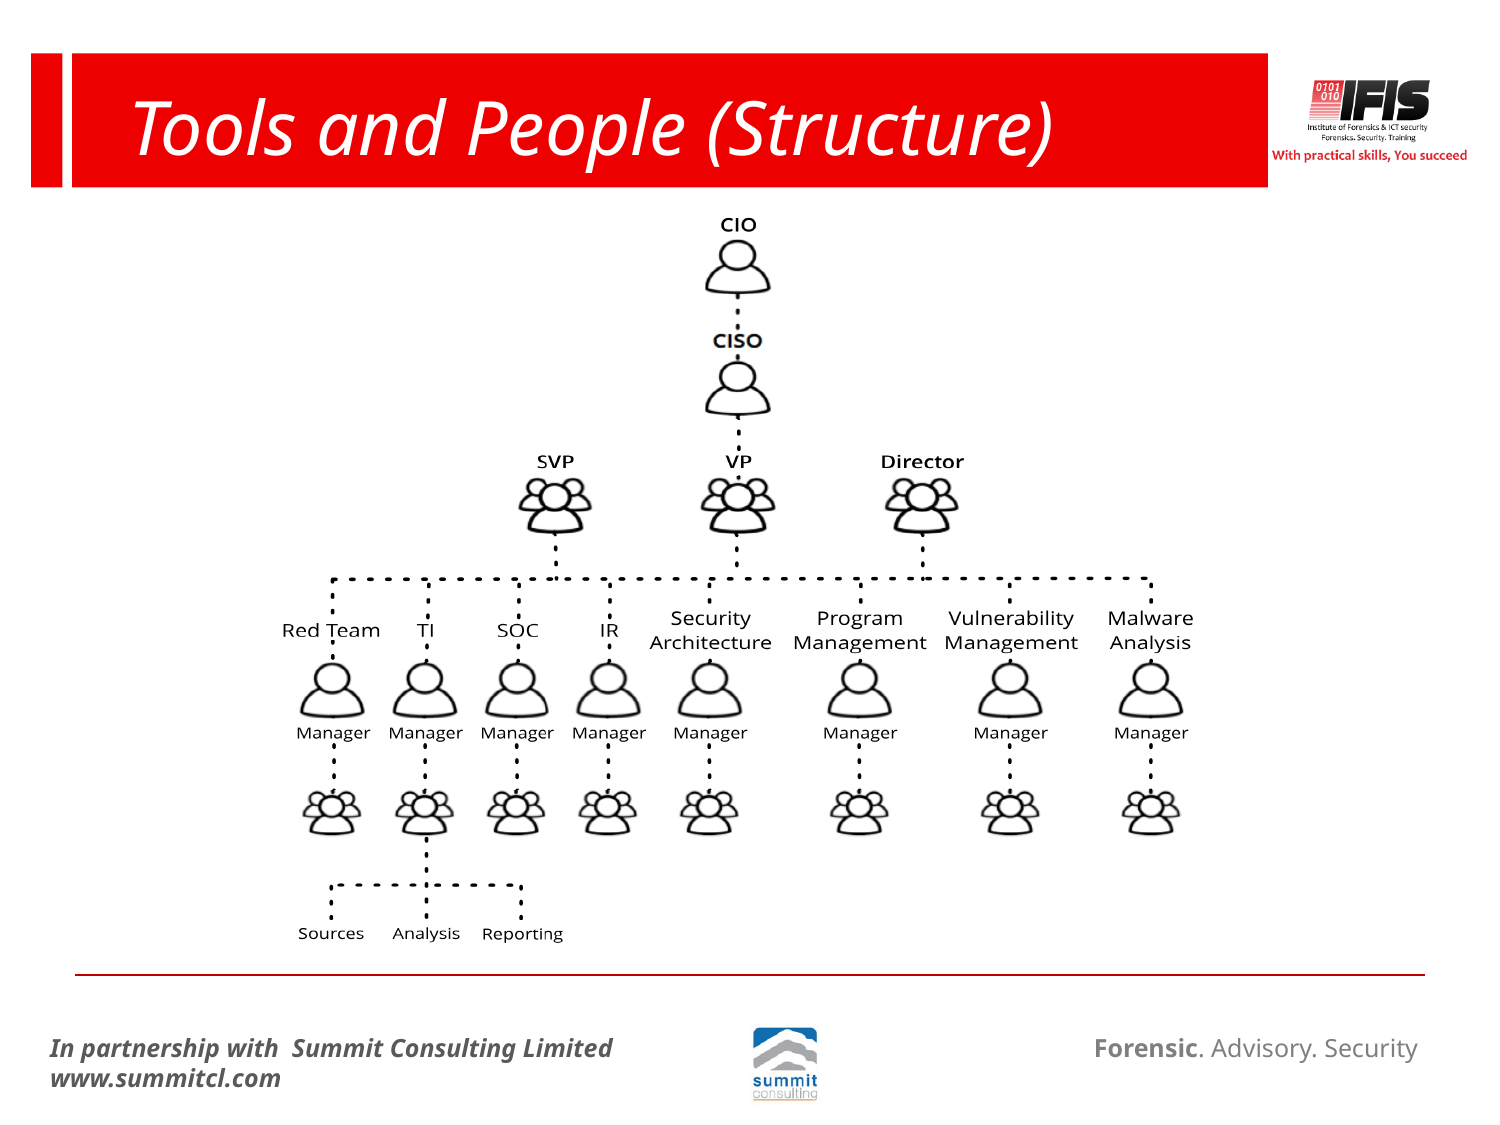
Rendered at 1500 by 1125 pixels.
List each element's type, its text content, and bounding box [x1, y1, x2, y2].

title Tools and People (Structure) [75, 75, 1257, 175]
picture [1262, 69, 1484, 175]
picture [750, 1024, 820, 1106]
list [149, 212, 1338, 963]
